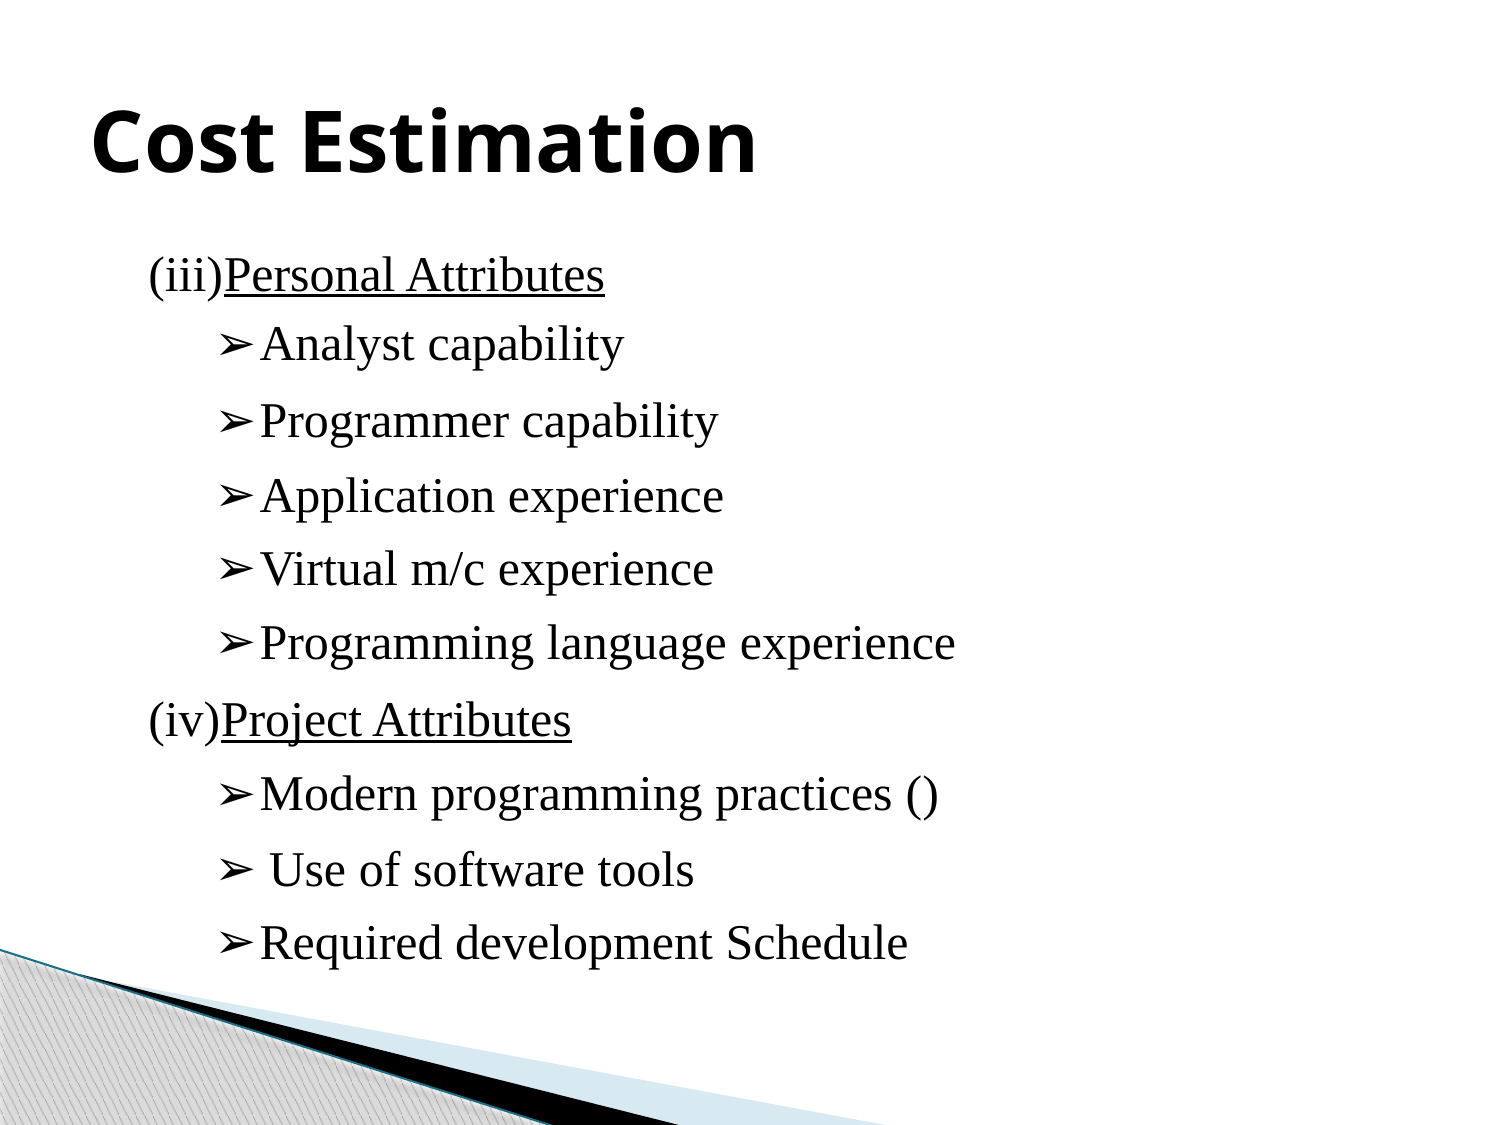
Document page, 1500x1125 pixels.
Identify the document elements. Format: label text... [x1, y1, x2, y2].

title Cost Estimation [75, 45, 1425, 233]
text_box Personal Attributes Analyst capability Programmer capability Application experience Virtual m/c experience Programming language experience Project Attributes Modern programming practices () Use of software tools Required development Schedule [146, 233, 1131, 970]
